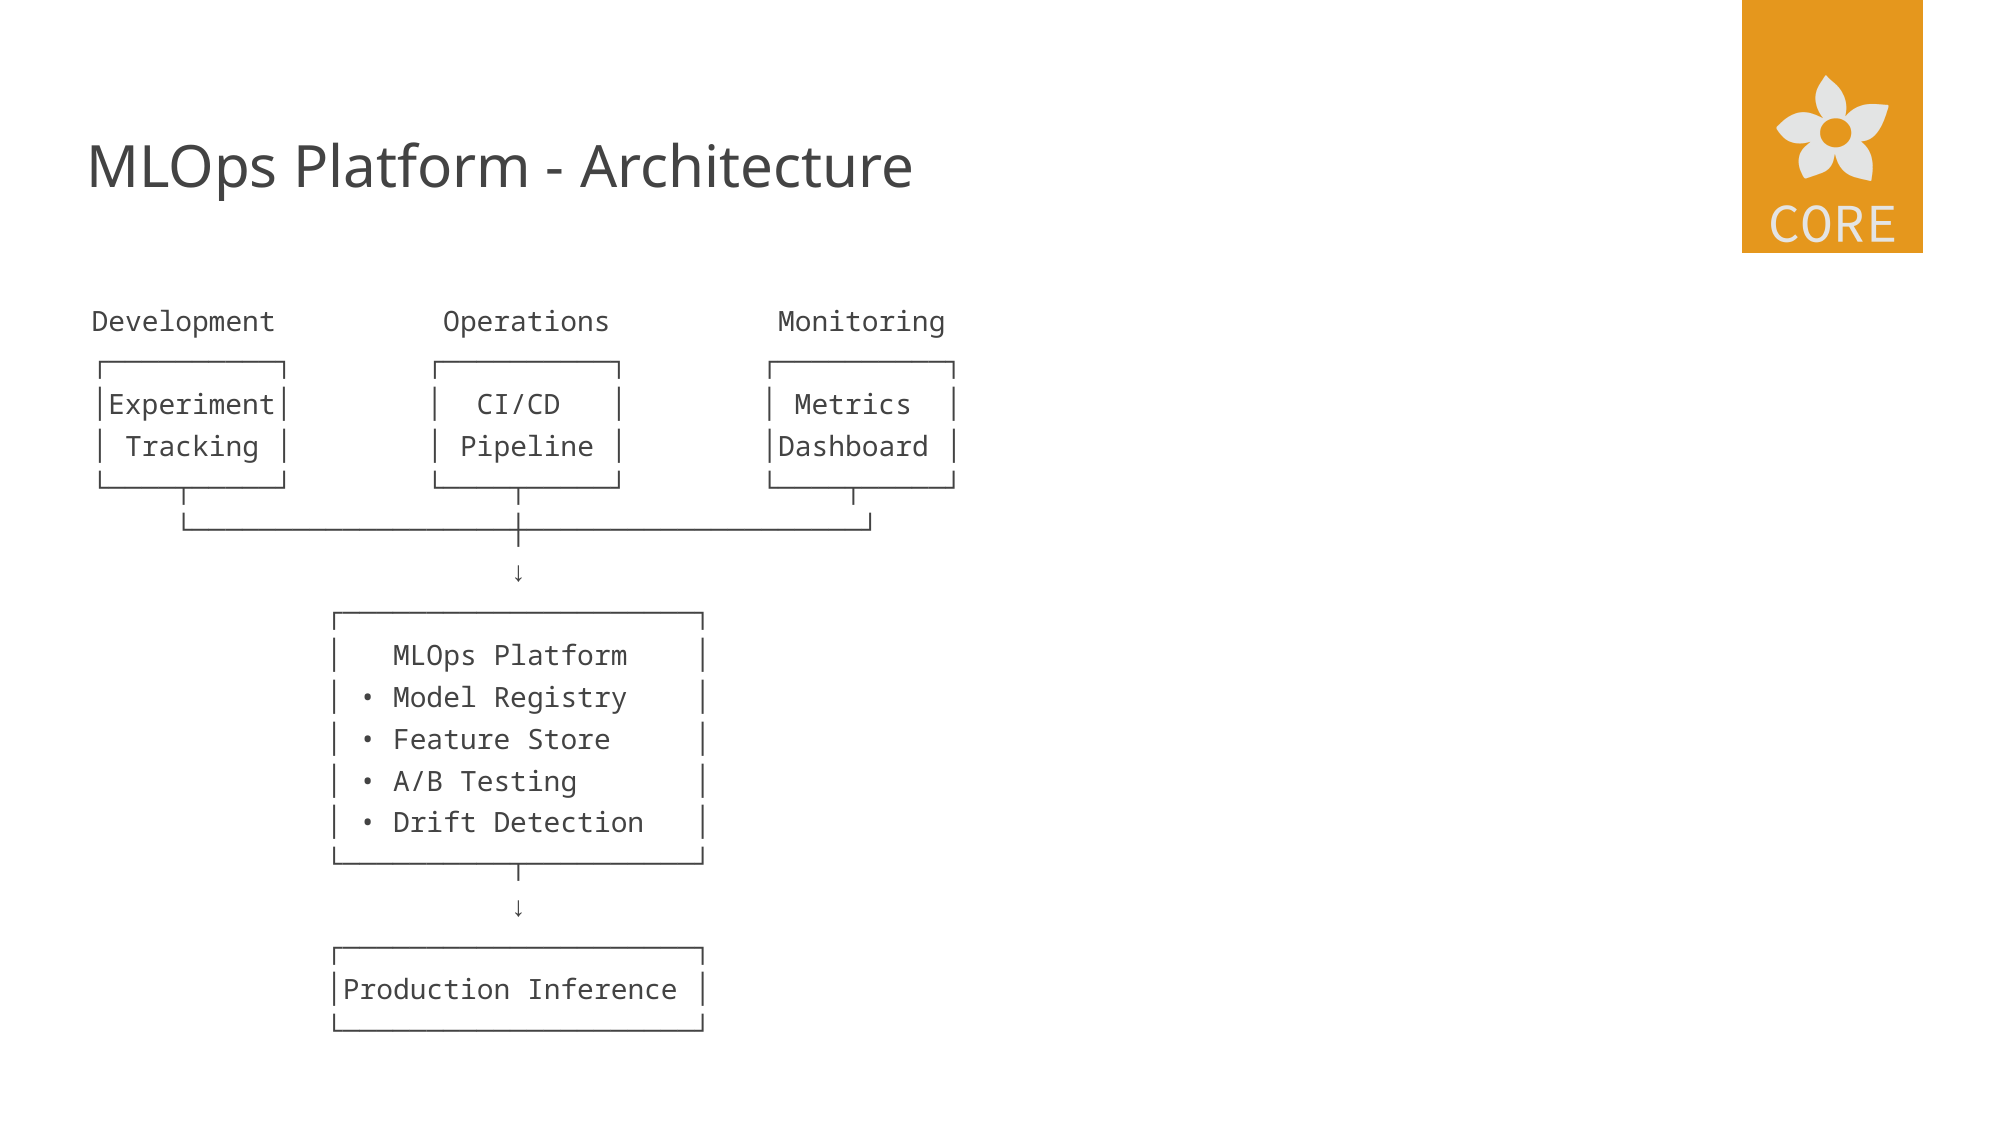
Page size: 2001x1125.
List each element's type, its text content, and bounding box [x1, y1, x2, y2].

list Development Operations Monitoring ┌──────────┐ ┌──────────┐ ┌──────────┐ │Experiment│ │ CI/CD │ │ Metrics │ │ Tracking │ │ Pipeline │ │Dashboard │ └────┬─────┘ └────┬─────┘ └────┬─────┘ └───────────────────┼────────────────────┘ ↓ ┌─────────────────────┐ │ MLOps Platform │ │ • Model Registry │ │ • Feature Store │ │ • A/B Testing │ │ • Drift Detection │ └──────────┬──────────┘ ↓ ┌─────────────────────┐ │Production Inference │ └─────────────────────┘ [76, 299, 1919, 1066]
title MLOps Platform - Architecture [71, 59, 1732, 278]
picture [1742, 0, 1923, 253]
